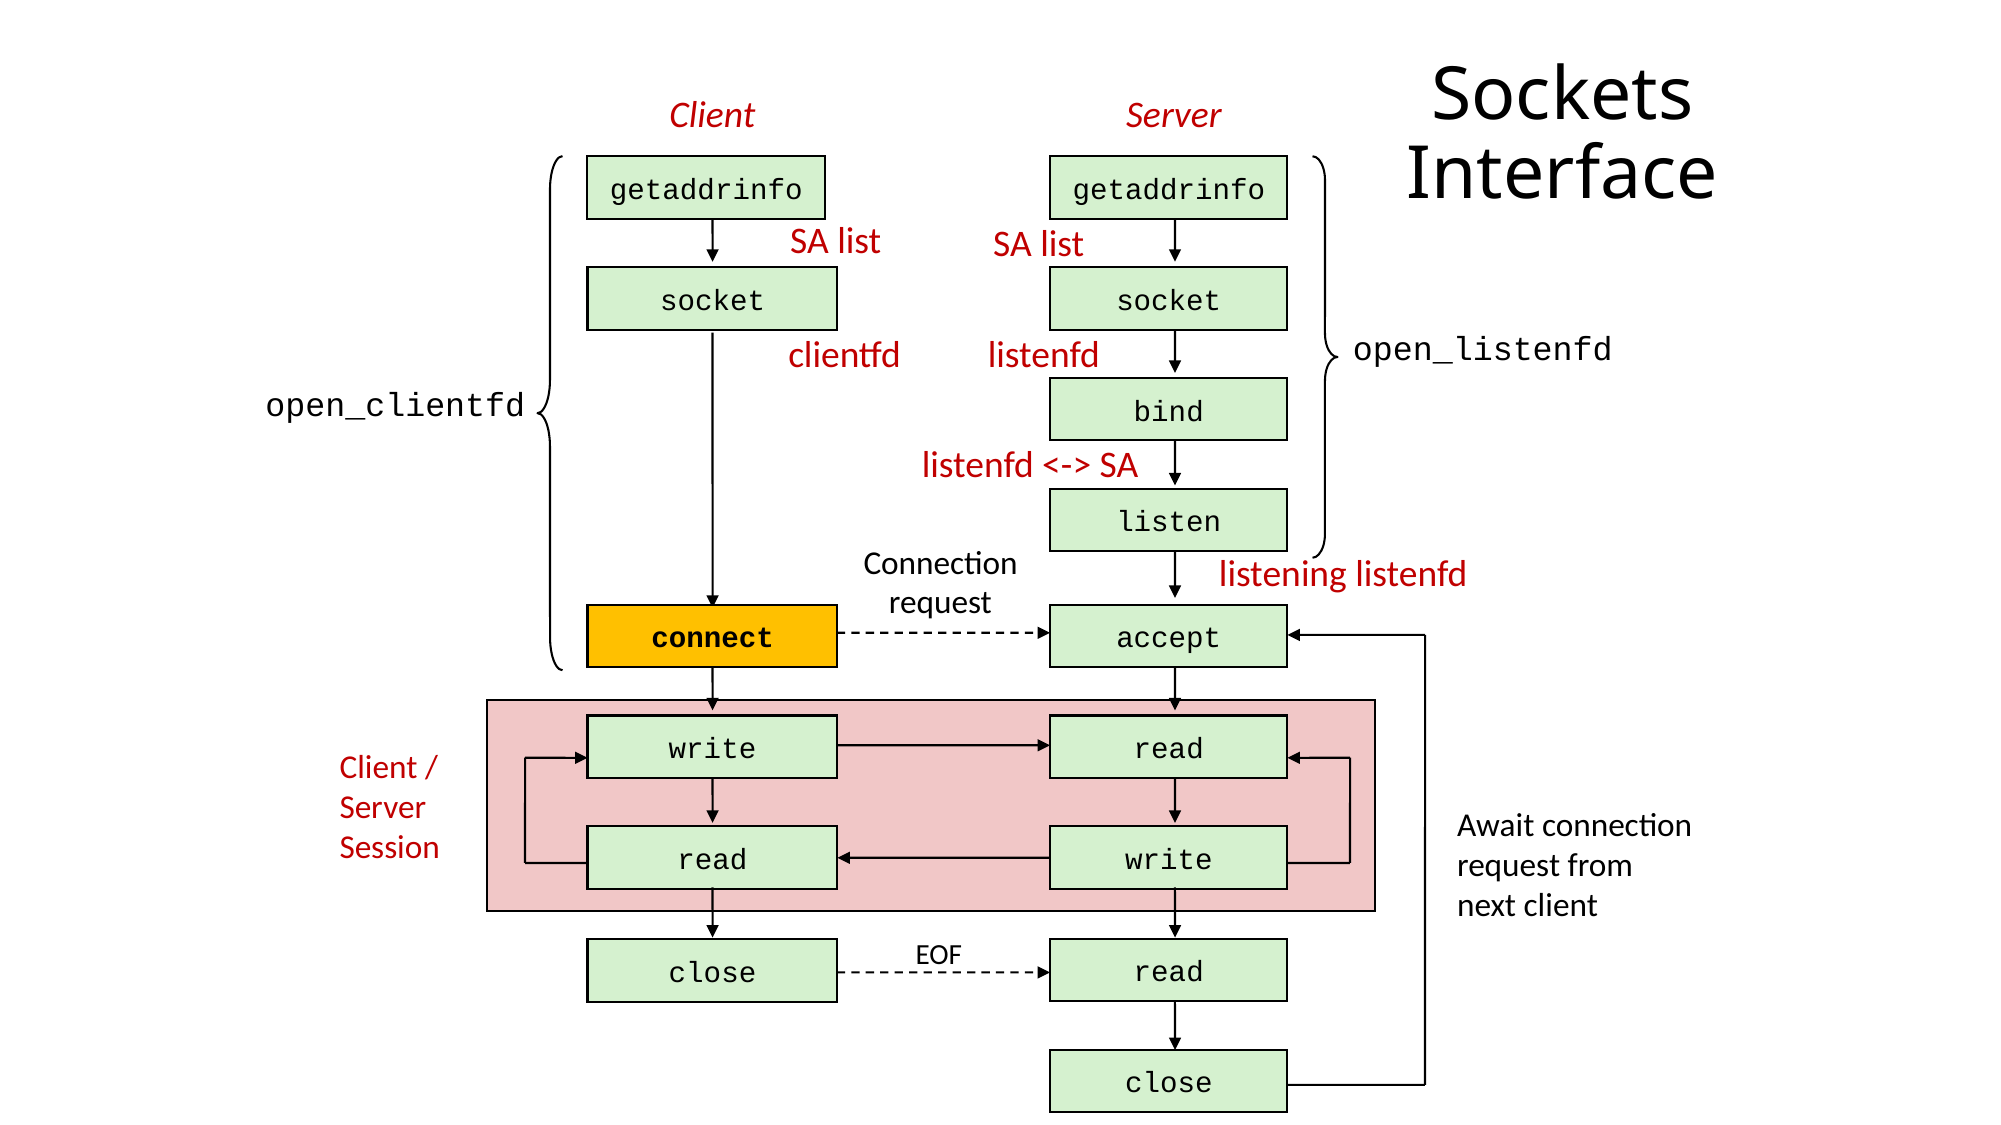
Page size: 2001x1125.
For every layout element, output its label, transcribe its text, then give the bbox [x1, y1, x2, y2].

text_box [587, 634, 1425, 1113]
title Sockets Interface [1387, 37, 1738, 234]
text_box SA list [775, 208, 897, 269]
text_box Connection request [848, 533, 1033, 628]
text_box open_listenfd [1338, 320, 1628, 375]
text_box open_clientfd [250, 375, 541, 430]
text_box connect [587, 604, 838, 634]
text_box Server [1111, 82, 1237, 142]
text_box [1168, 219, 1182, 262]
text_box [706, 219, 719, 262]
text_box [1168, 441, 1182, 486]
text_box listening listenfd [1204, 541, 1483, 602]
text_box listenfd <-> SA [907, 432, 1154, 493]
text_box listen [1049, 488, 1288, 552]
text_box [541, 156, 563, 671]
text_box getaddrinfo [1049, 156, 1288, 219]
text_box getaddrinfo [587, 156, 825, 219]
text_box [1037, 626, 1049, 634]
text_box listenfd [973, 322, 1115, 383]
text_box Await connection request from next client [1442, 796, 1708, 931]
text_box socket [587, 267, 838, 330]
text_box [1312, 156, 1338, 541]
text_box SA list [978, 212, 1100, 272]
text_box clientfd [773, 322, 916, 383]
text_box [1168, 330, 1182, 373]
text_box socket [1049, 267, 1288, 330]
text_box Client [654, 82, 771, 142]
text_box bind [1049, 378, 1288, 441]
text_box [706, 332, 719, 604]
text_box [324, 700, 587, 911]
text_box accept [1049, 604, 1288, 634]
text_box [1168, 552, 1182, 598]
